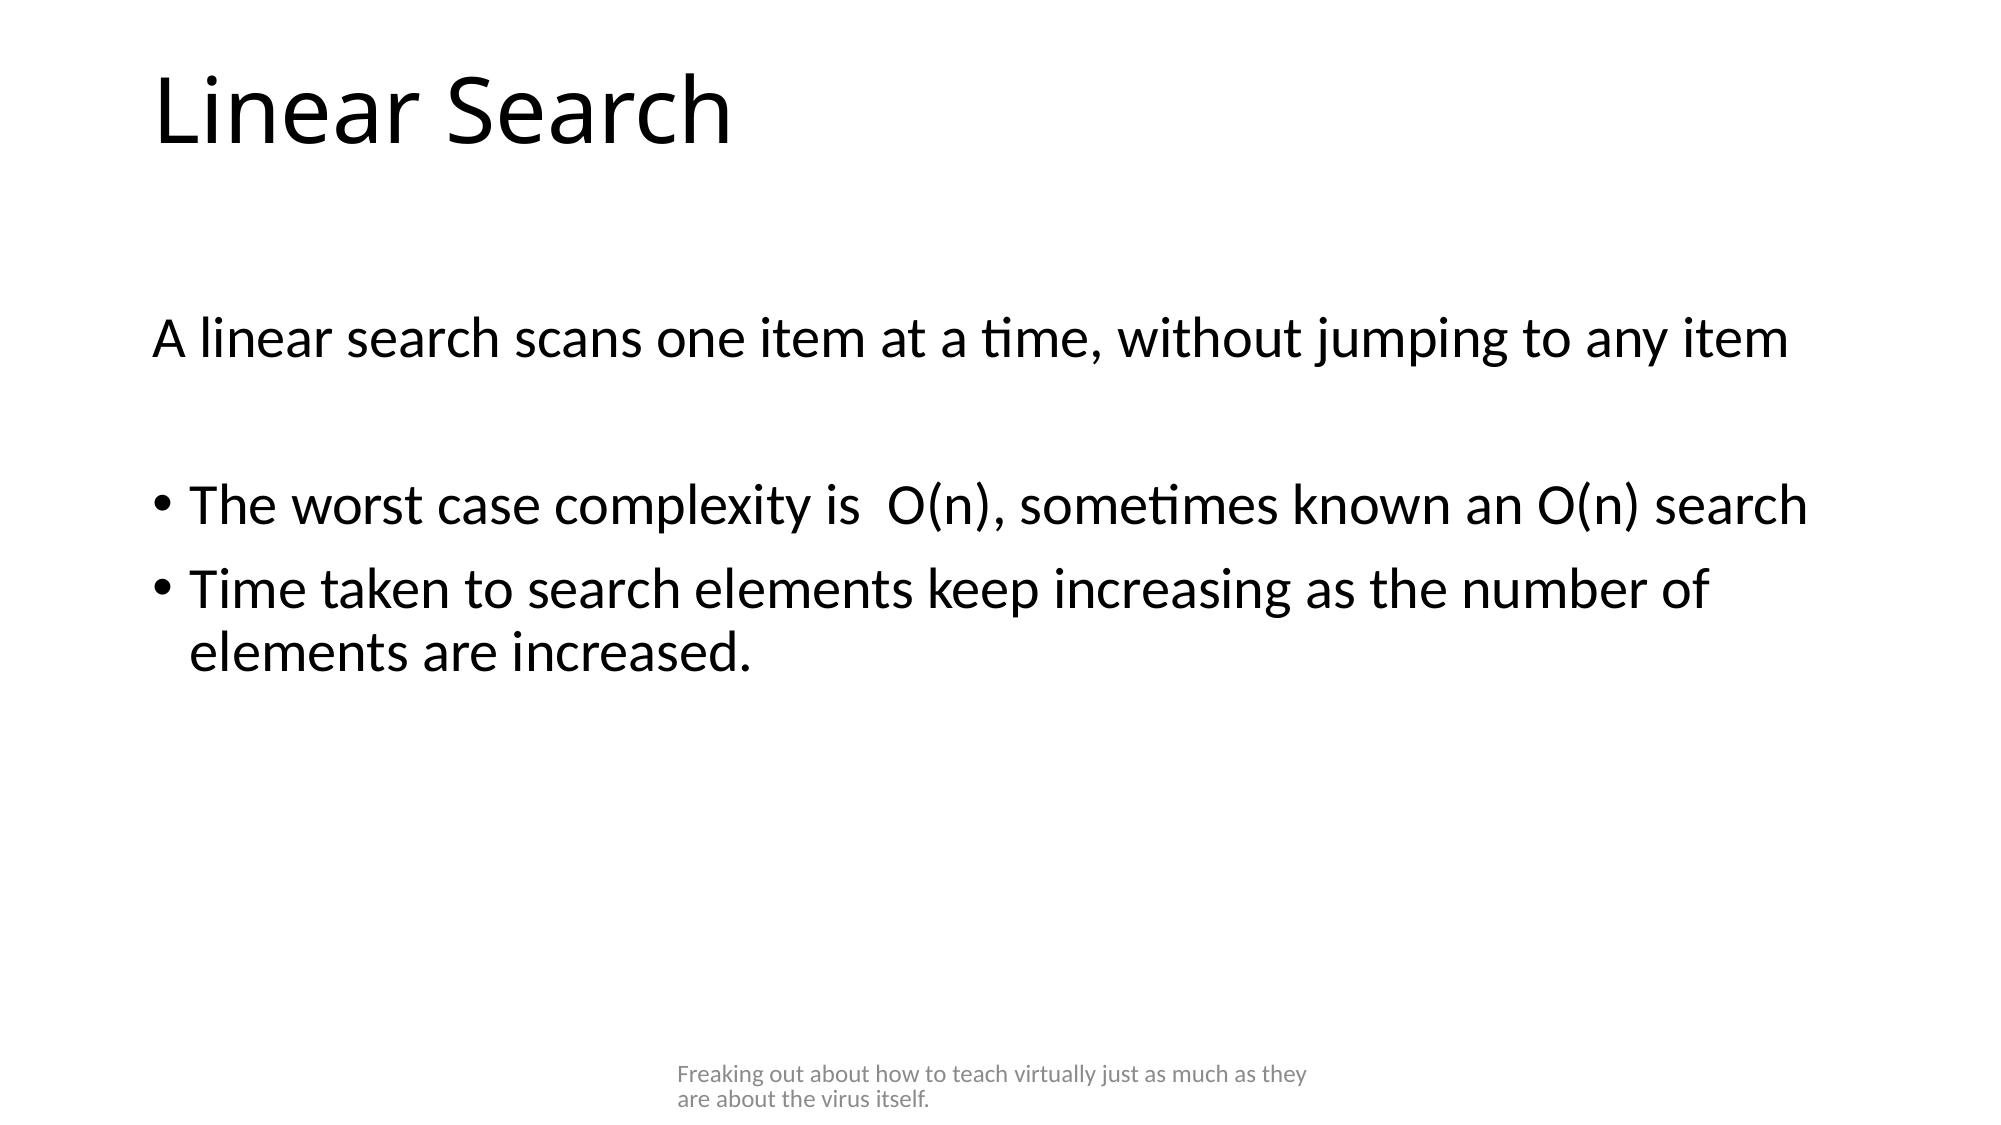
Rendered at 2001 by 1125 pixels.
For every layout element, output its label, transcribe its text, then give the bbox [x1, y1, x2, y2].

title Linear Search [137, 59, 1863, 278]
list A linear search scans one item at a time, without jumping to any item The worst case complexity is O(n), sometimes known an O(n) search Time taken to search elements keep increasing as the number of elements are increased. [137, 299, 1863, 1014]
footer Freaking out about how to teach virtually just as much as they are about the virus itself. [662, 1042, 1338, 1103]
